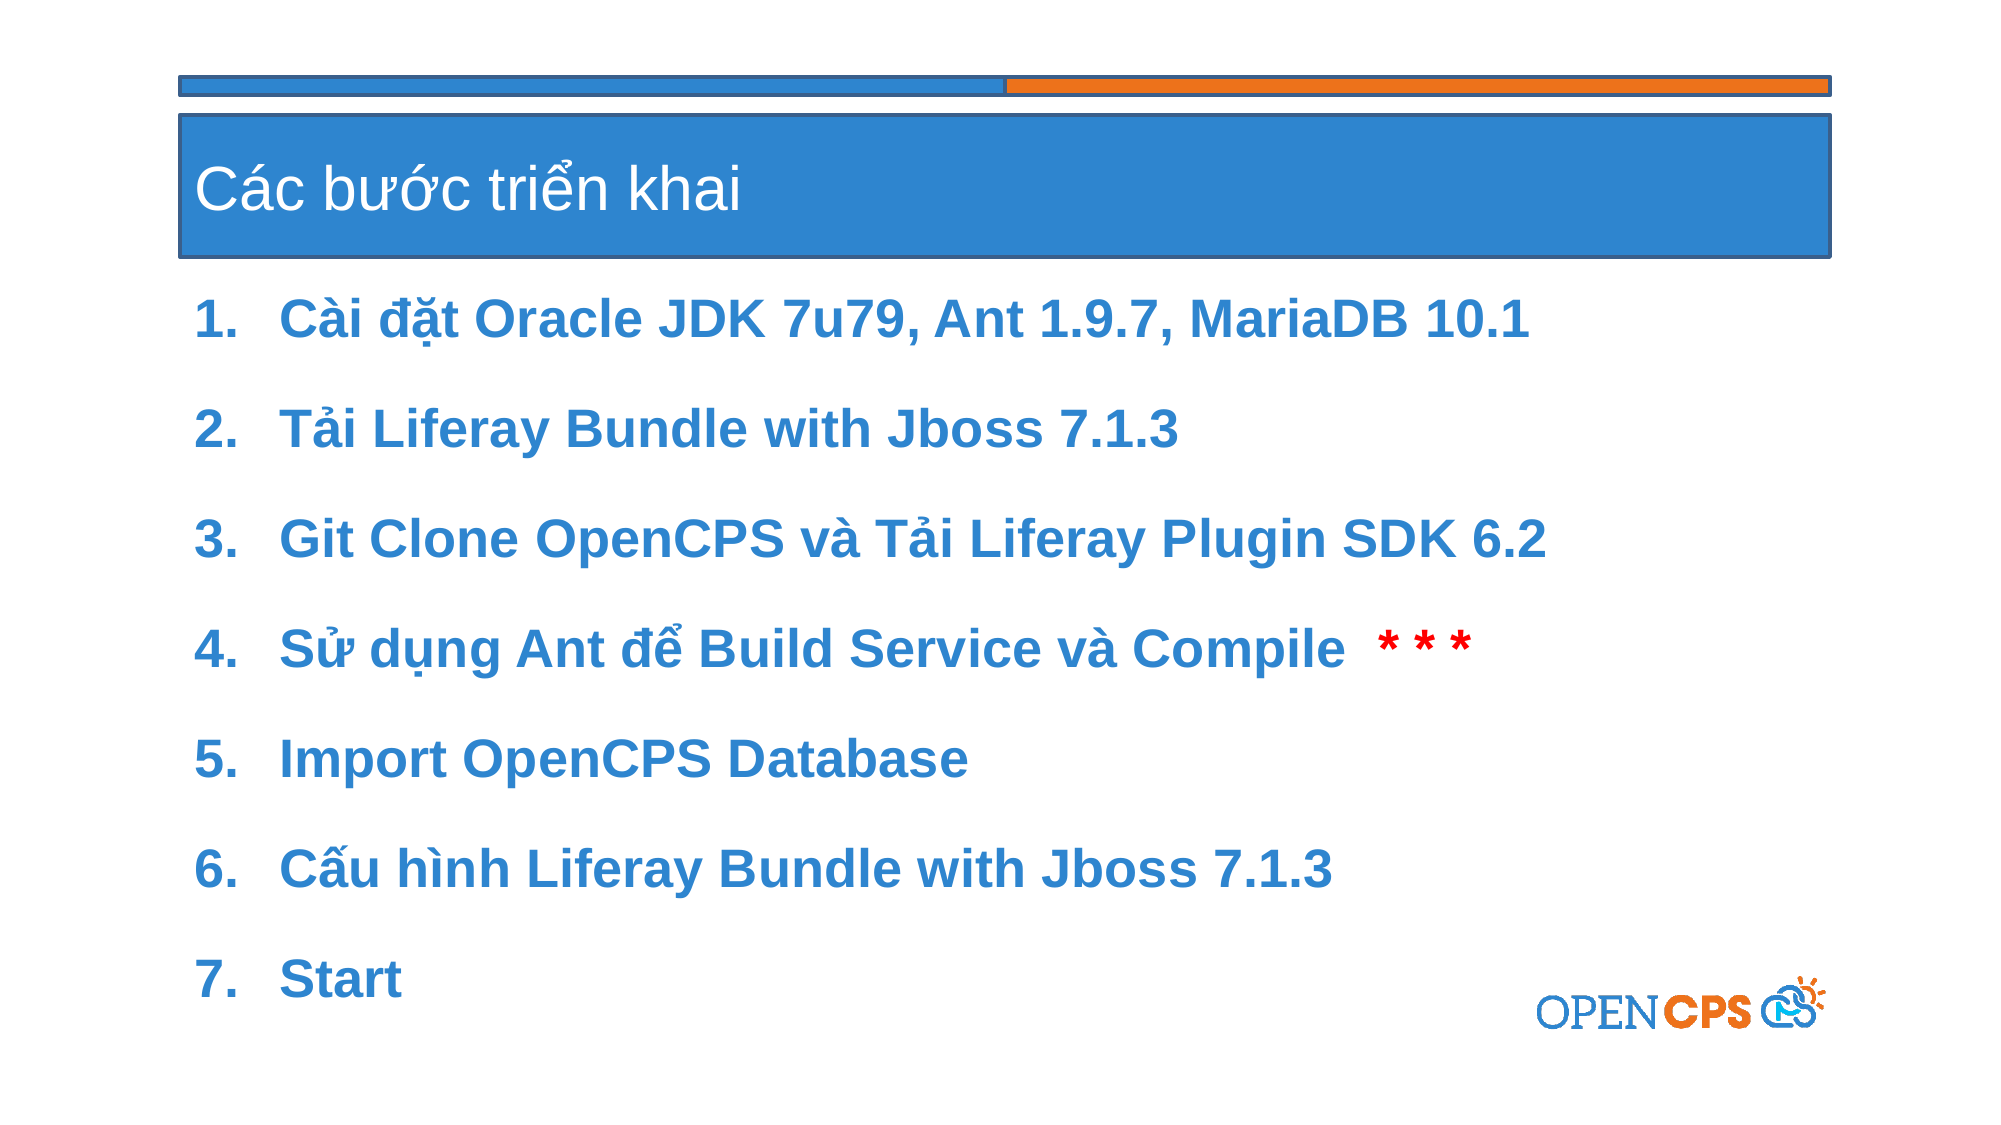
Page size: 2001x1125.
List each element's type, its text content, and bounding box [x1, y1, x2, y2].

text_box Cài đặt Oracle JDK 7u79, Ant 1.9.7, MariaDB 10.1 Tải Liferay Bundle with Jboss 7.1.3 Git Clone OpenCPS và Tải Liferay Plugin SDK 6.2 Sử dụng Ant để Build Service và Compile * * * Import OpenCPS Database Cấu hình Liferay Bundle with Jboss 7.1.3 Start [180, 276, 1830, 1016]
text_box [1003, 75, 1832, 97]
text_box Các bước triển khai [178, 113, 1832, 259]
picture [1530, 971, 1831, 1037]
text_box [178, 75, 1003, 97]
